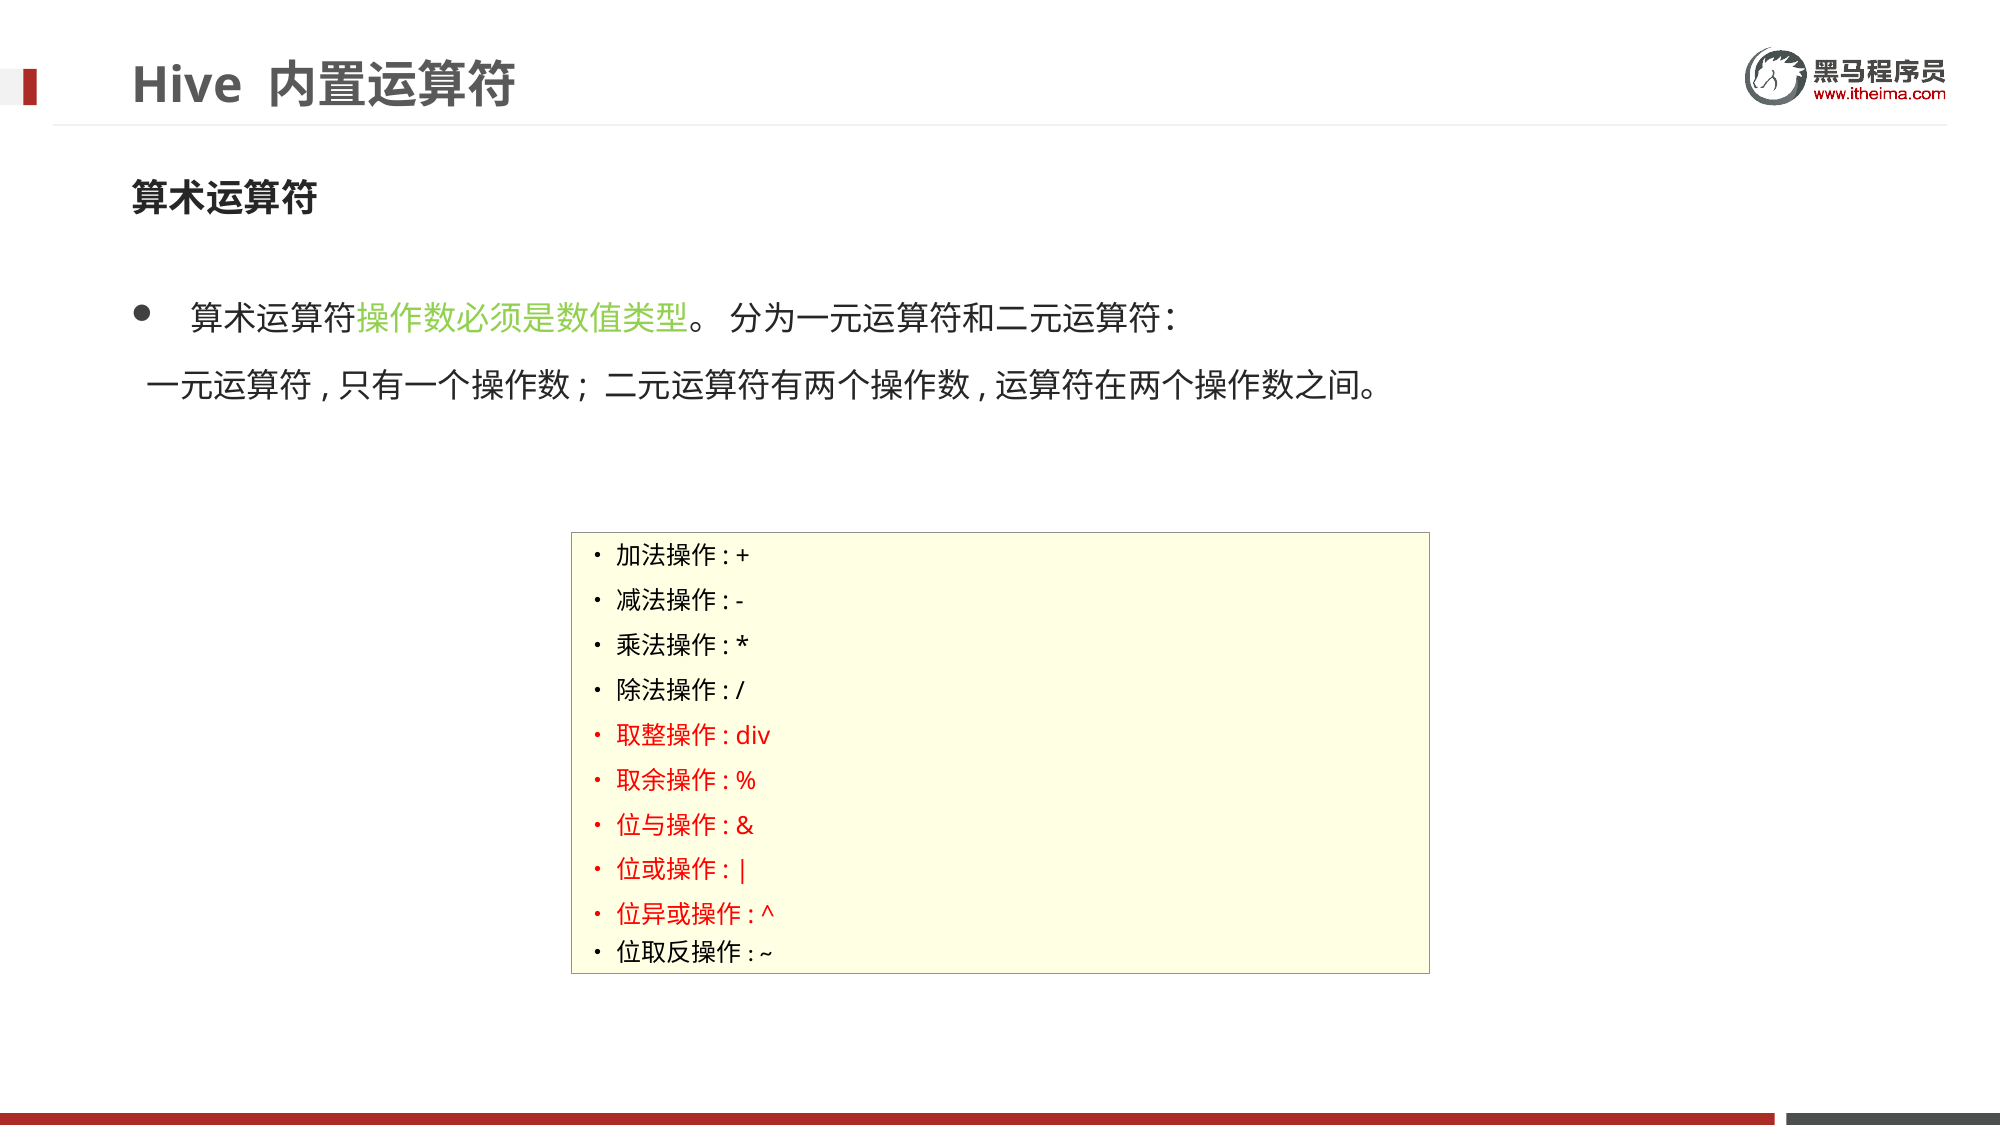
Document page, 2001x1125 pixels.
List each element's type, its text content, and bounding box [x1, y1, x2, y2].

list 算术运算符操作数必须是数值类型。 分为一元运算符和二元运算符： 一元运算符,只有一个操作数; 二元运算符有两个操作数,运算符在两个操作数之间。 [116, 270, 1880, 963]
picture [1744, 46, 1946, 106]
title Hive 内置运算符 [116, 40, 1556, 125]
text_box •加法操作: + •减法操作: - •乘法操作: * •除法操作: / •取整操作: div •取余操作: % •位与操作: & •位或操作: | •位异或操作: ^ •位取反操作: ~ [570, 532, 1429, 974]
list 算术运算符 [116, 154, 1880, 239]
